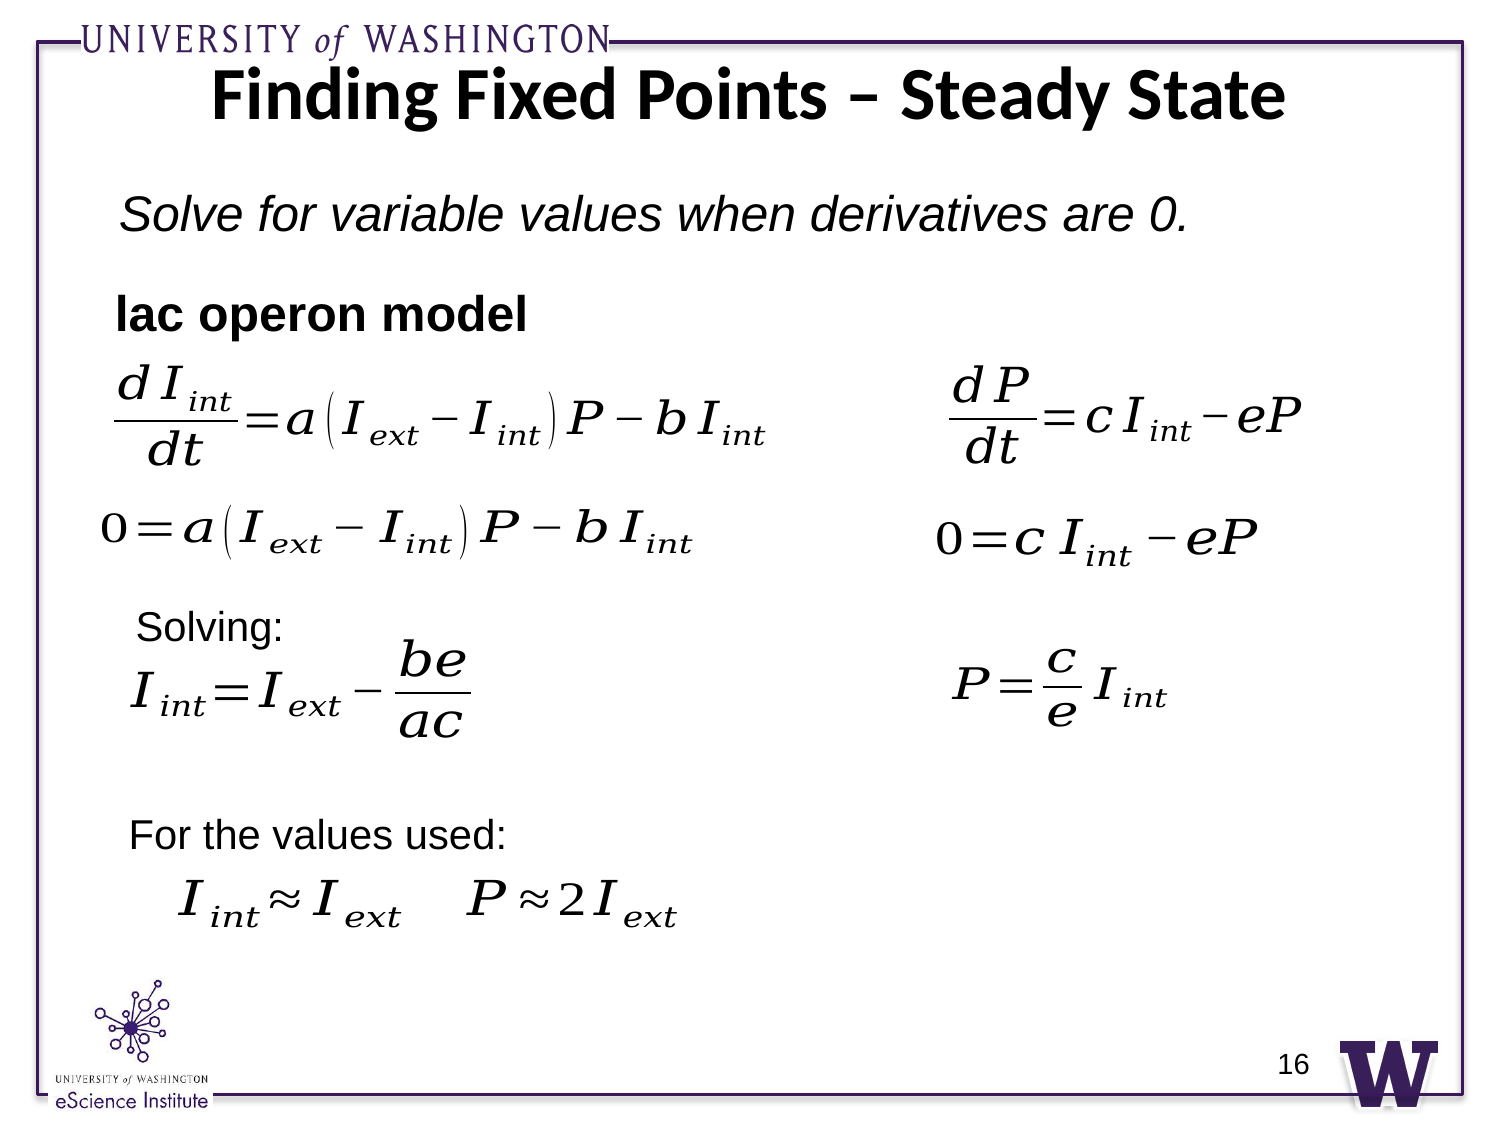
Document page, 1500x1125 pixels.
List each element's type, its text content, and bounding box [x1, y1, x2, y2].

picture [81, 24, 609, 37]
text_box lac operon model [100, 273, 544, 349]
picture [1340, 1096, 1438, 1107]
text_box Solving: [120, 592, 299, 657]
slide_number 16 [1262, 1037, 1350, 1098]
text_box Solve for variable values when derivatives are 0. [104, 174, 1207, 249]
text_box For the values used: [113, 800, 523, 865]
title Finding Fixed Points – Steady State [75, 37, 1425, 175]
picture [1350, 1041, 1438, 1093]
picture [48, 978, 213, 1113]
